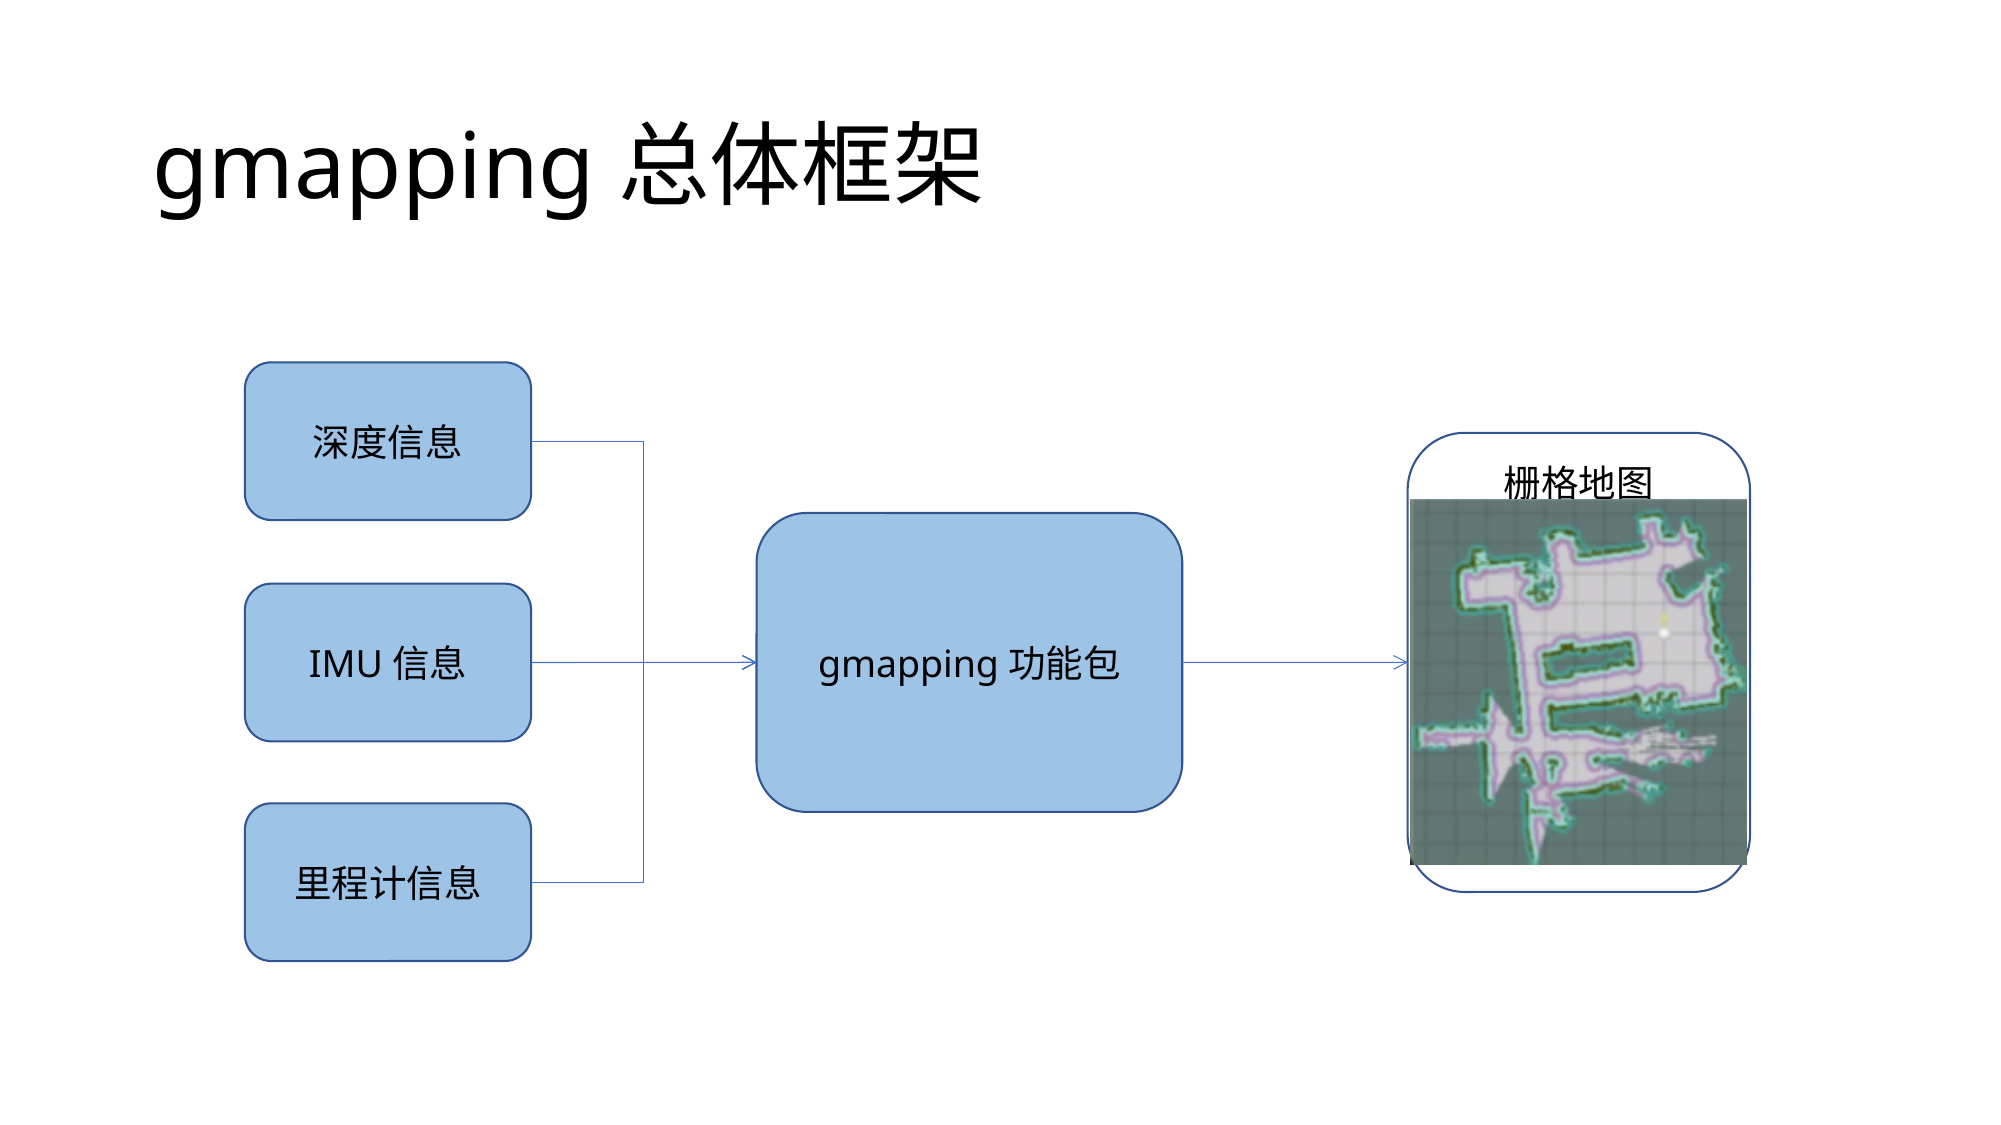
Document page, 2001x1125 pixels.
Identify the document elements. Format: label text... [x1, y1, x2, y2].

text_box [531, 663, 757, 883]
picture [1410, 499, 1747, 865]
text_box gmapping功能包 [757, 511, 1184, 813]
text_box IMU信息 [243, 582, 531, 743]
text_box 栅格地图 [1406, 431, 1752, 857]
text_box 深度信息 [243, 361, 533, 522]
text_box 里程计信息 [243, 802, 533, 963]
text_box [531, 441, 757, 662]
text_box 栅格地图 [1415, 865, 1743, 894]
title gmapping总体框架 [137, 59, 1863, 278]
